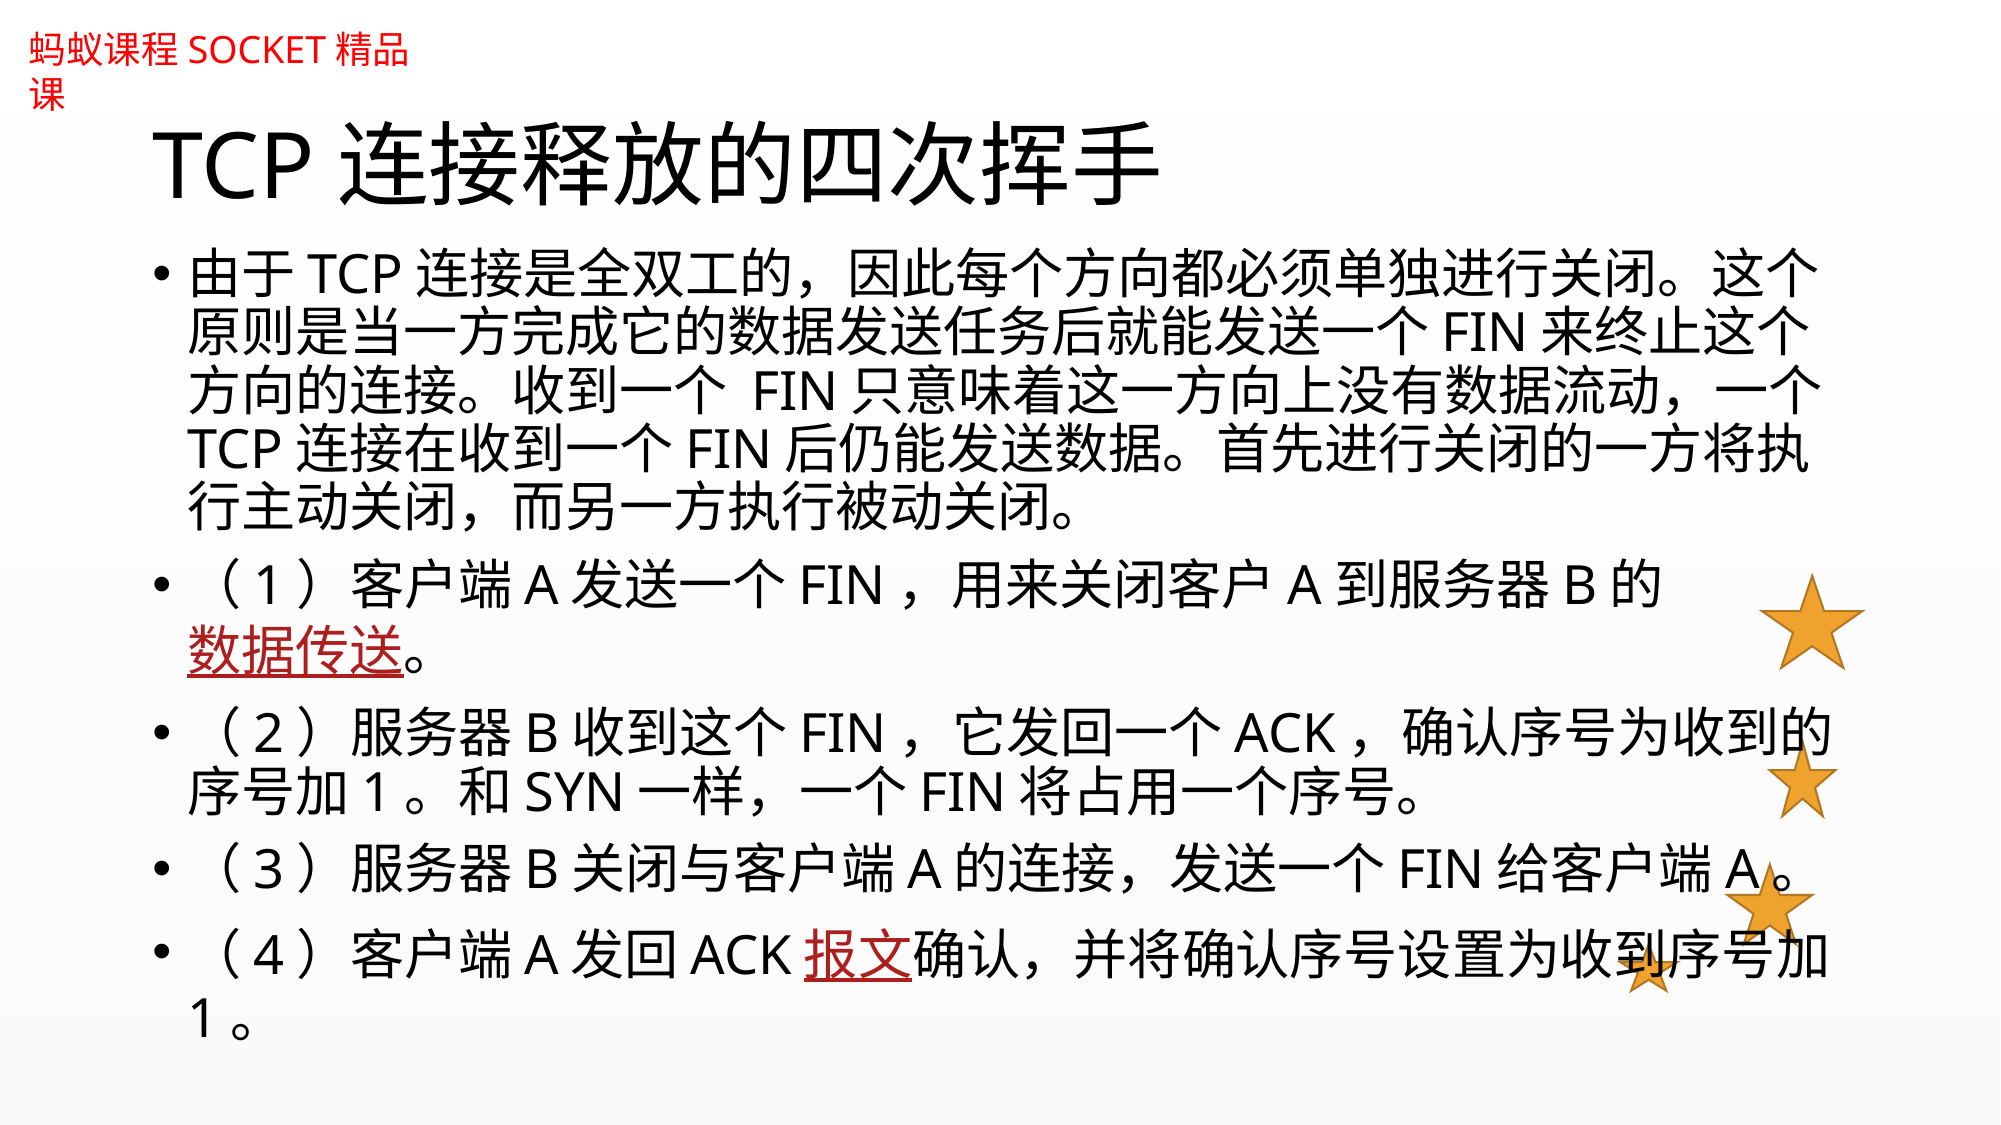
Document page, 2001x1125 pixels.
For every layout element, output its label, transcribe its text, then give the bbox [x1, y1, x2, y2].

title TCP连接释放的四次挥手 [137, 59, 1863, 238]
list 由于TCP连接是全双工的，因此每个方向都必须单独进行关闭。这个原则是当一方完成它的数据发送任务后就能发送一个FIN来终止这个方向的连接。收到一个 FIN只意味着这一方向上没有数据流动，一个TCP连接在收到一个FIN后仍能发送数据。首先进行关闭的一方将执行主动关闭，而另一方执行被动关闭。 （1）客户端A发送一个FIN，用来关闭客户A到服务器B的数据传送。 （2）服务器B收到这个FIN，它发回一个ACK，确认序号为收到的序号加1。和SYN一样，一个FIN将占用一个序号。 （3）服务器B关闭与客户端A的连接，发送一个FIN给客户端A。 （4）客户端A发回ACK报文确认，并将确认序号设置为收到序号加1。 [137, 238, 1863, 1070]
